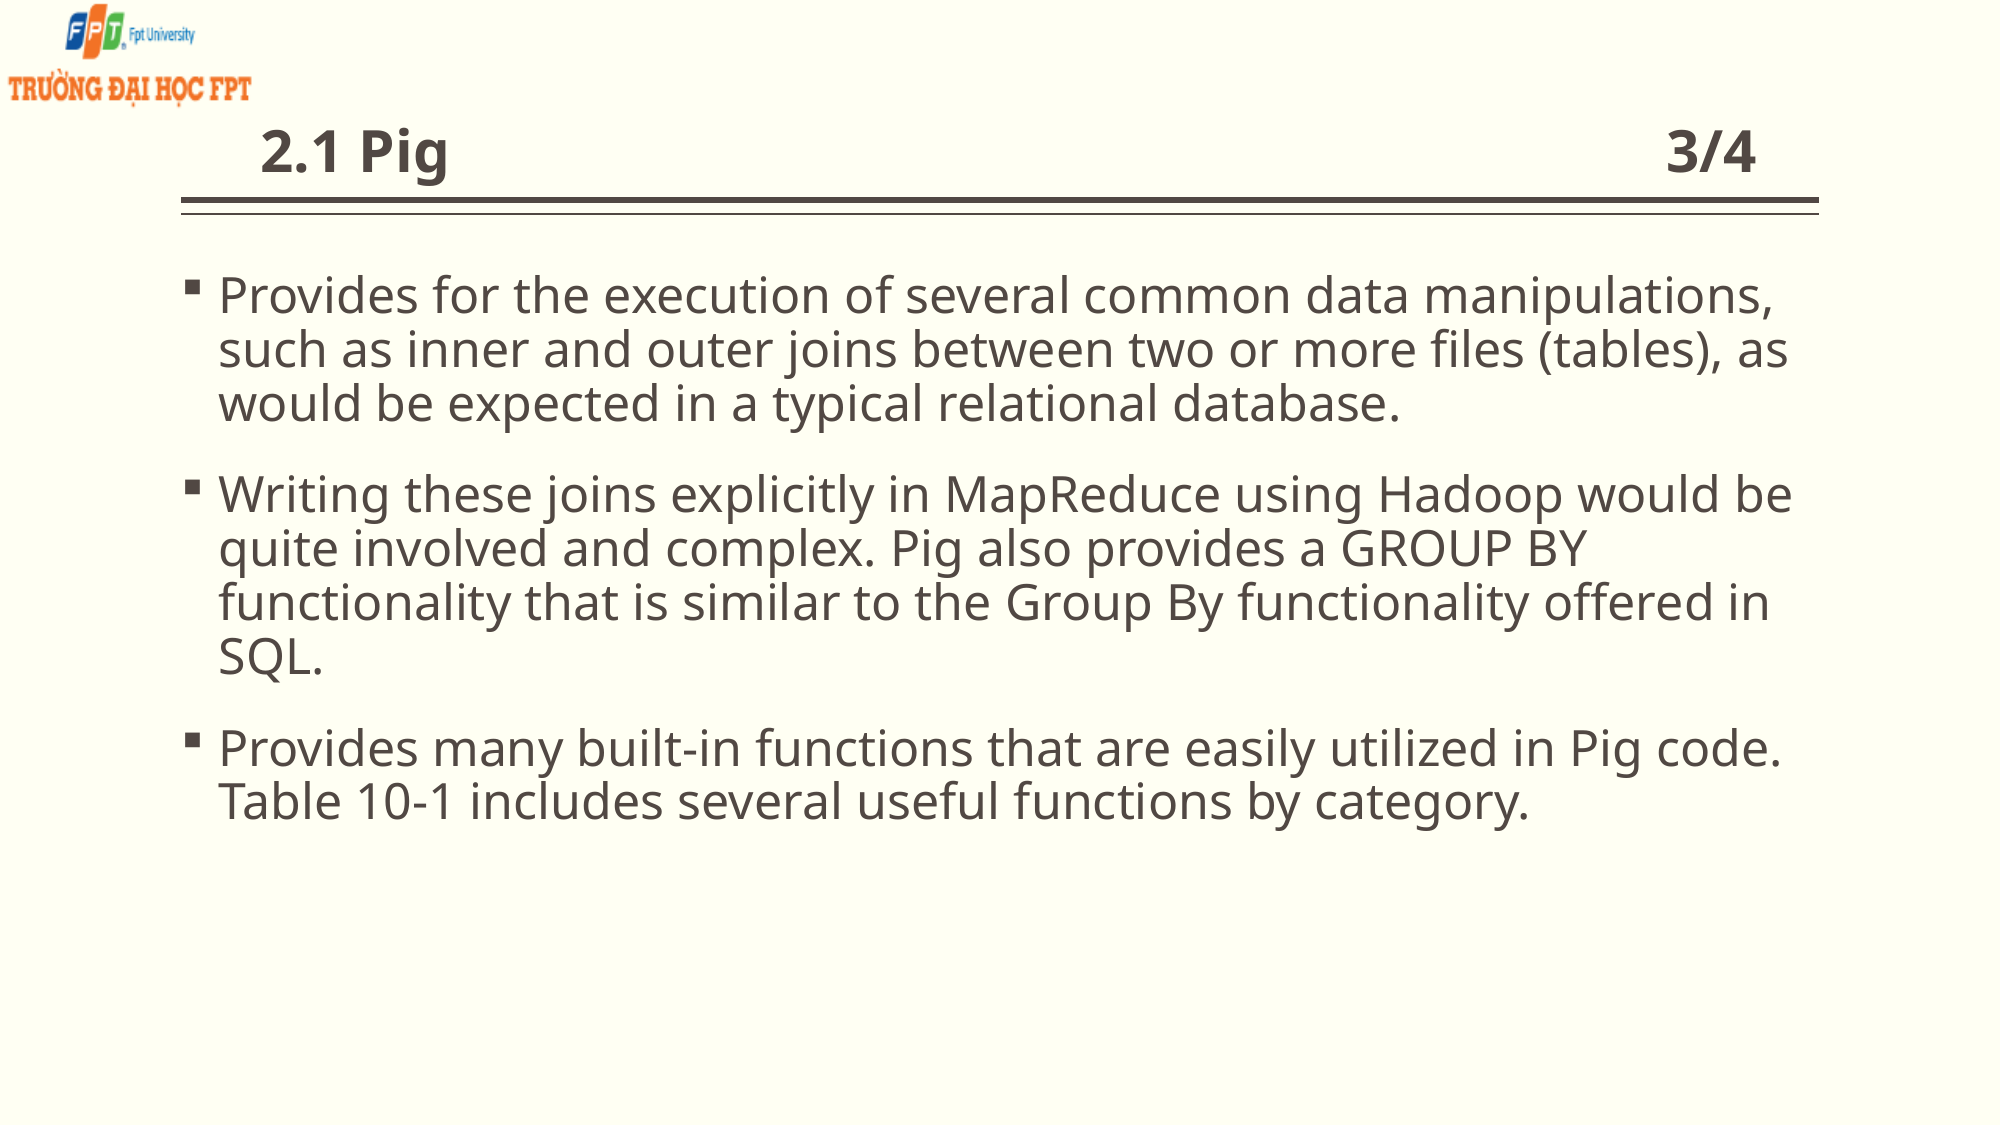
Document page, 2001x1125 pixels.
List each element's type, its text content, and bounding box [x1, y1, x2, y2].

picture [0, 0, 272, 121]
title 2.1 Pig 3/4 [260, 12, 1819, 193]
list Provides for the execution of several common data manipulations, such as inner and outer joins between two or more files (tables), as would be expected in a typical relational database. Writing these joins explicitly in MapReduce using Hadoop would be quite involved and complex. Pig also provides a GROUP BY functionality that is similar to the Group By functionality offered in SQL. Provides many built-in functions that are easily utilized in Pig code. Table 10-1 includes several useful functions by category. [181, 262, 1819, 1013]
